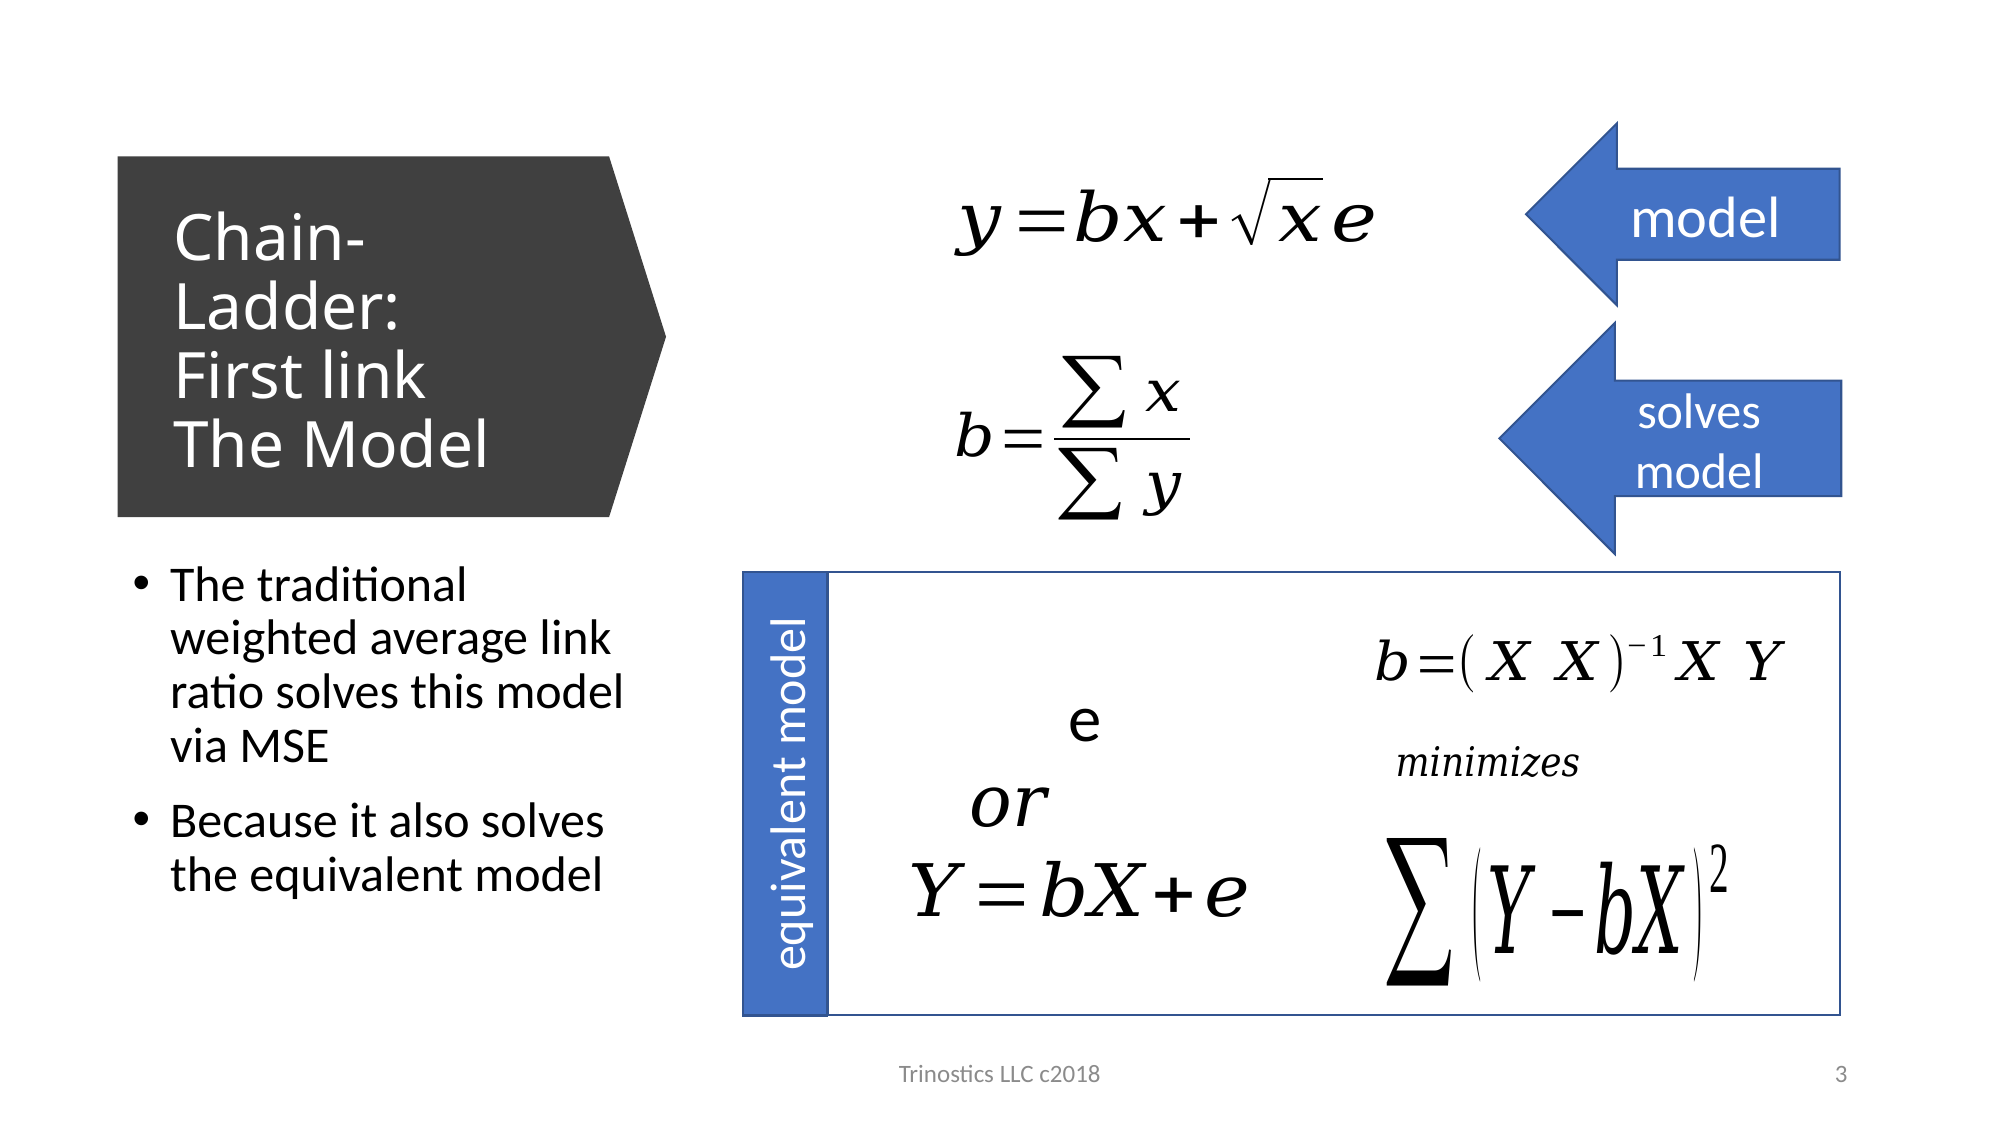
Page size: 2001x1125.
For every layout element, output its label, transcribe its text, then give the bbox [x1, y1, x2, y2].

text_box [116, 155, 668, 519]
list The traditional weighted average link ratio solves this model via MSE Because it also solves the equivalent model [117, 550, 662, 949]
slide_number 3 [1412, 1042, 1863, 1103]
text_box model [1524, 120, 1841, 308]
text_box equivalent model [742, 571, 828, 1017]
text_box solves model [1497, 320, 1843, 557]
title Chain-Ladder: First link The Model [158, 197, 597, 490]
text_box [827, 571, 1841, 1016]
footer Trinostics LLC c2018 [662, 1042, 1338, 1103]
